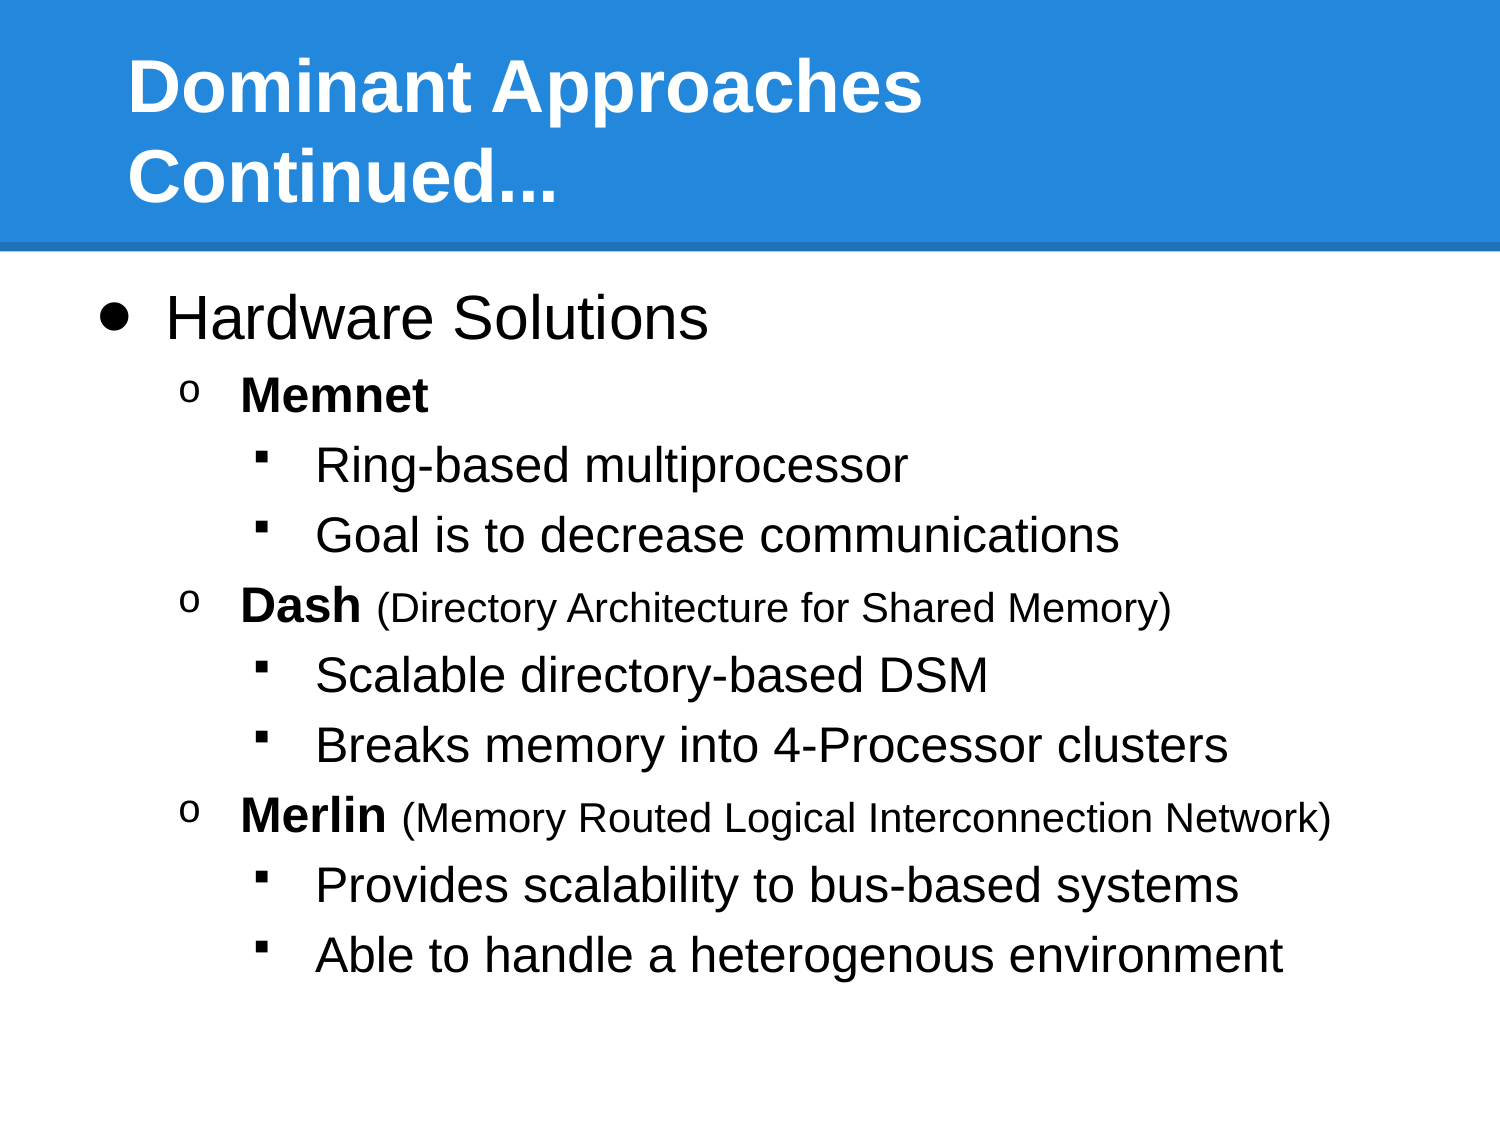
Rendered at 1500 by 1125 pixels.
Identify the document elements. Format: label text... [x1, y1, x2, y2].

title Dominant Approaches Continued... [75, 45, 1425, 233]
list Hardware Solutions Memnet Ring-based multiprocessor Goal is to decrease communications Dash (Directory Architecture for Shared Memory) Scalable directory-based DSM Breaks memory into 4-Processor clusters Merlin (Memory Routed Logical Interconnection Network) Provides scalability to bus-based systems Able to handle a heterogenous environment [75, 262, 1425, 1078]
